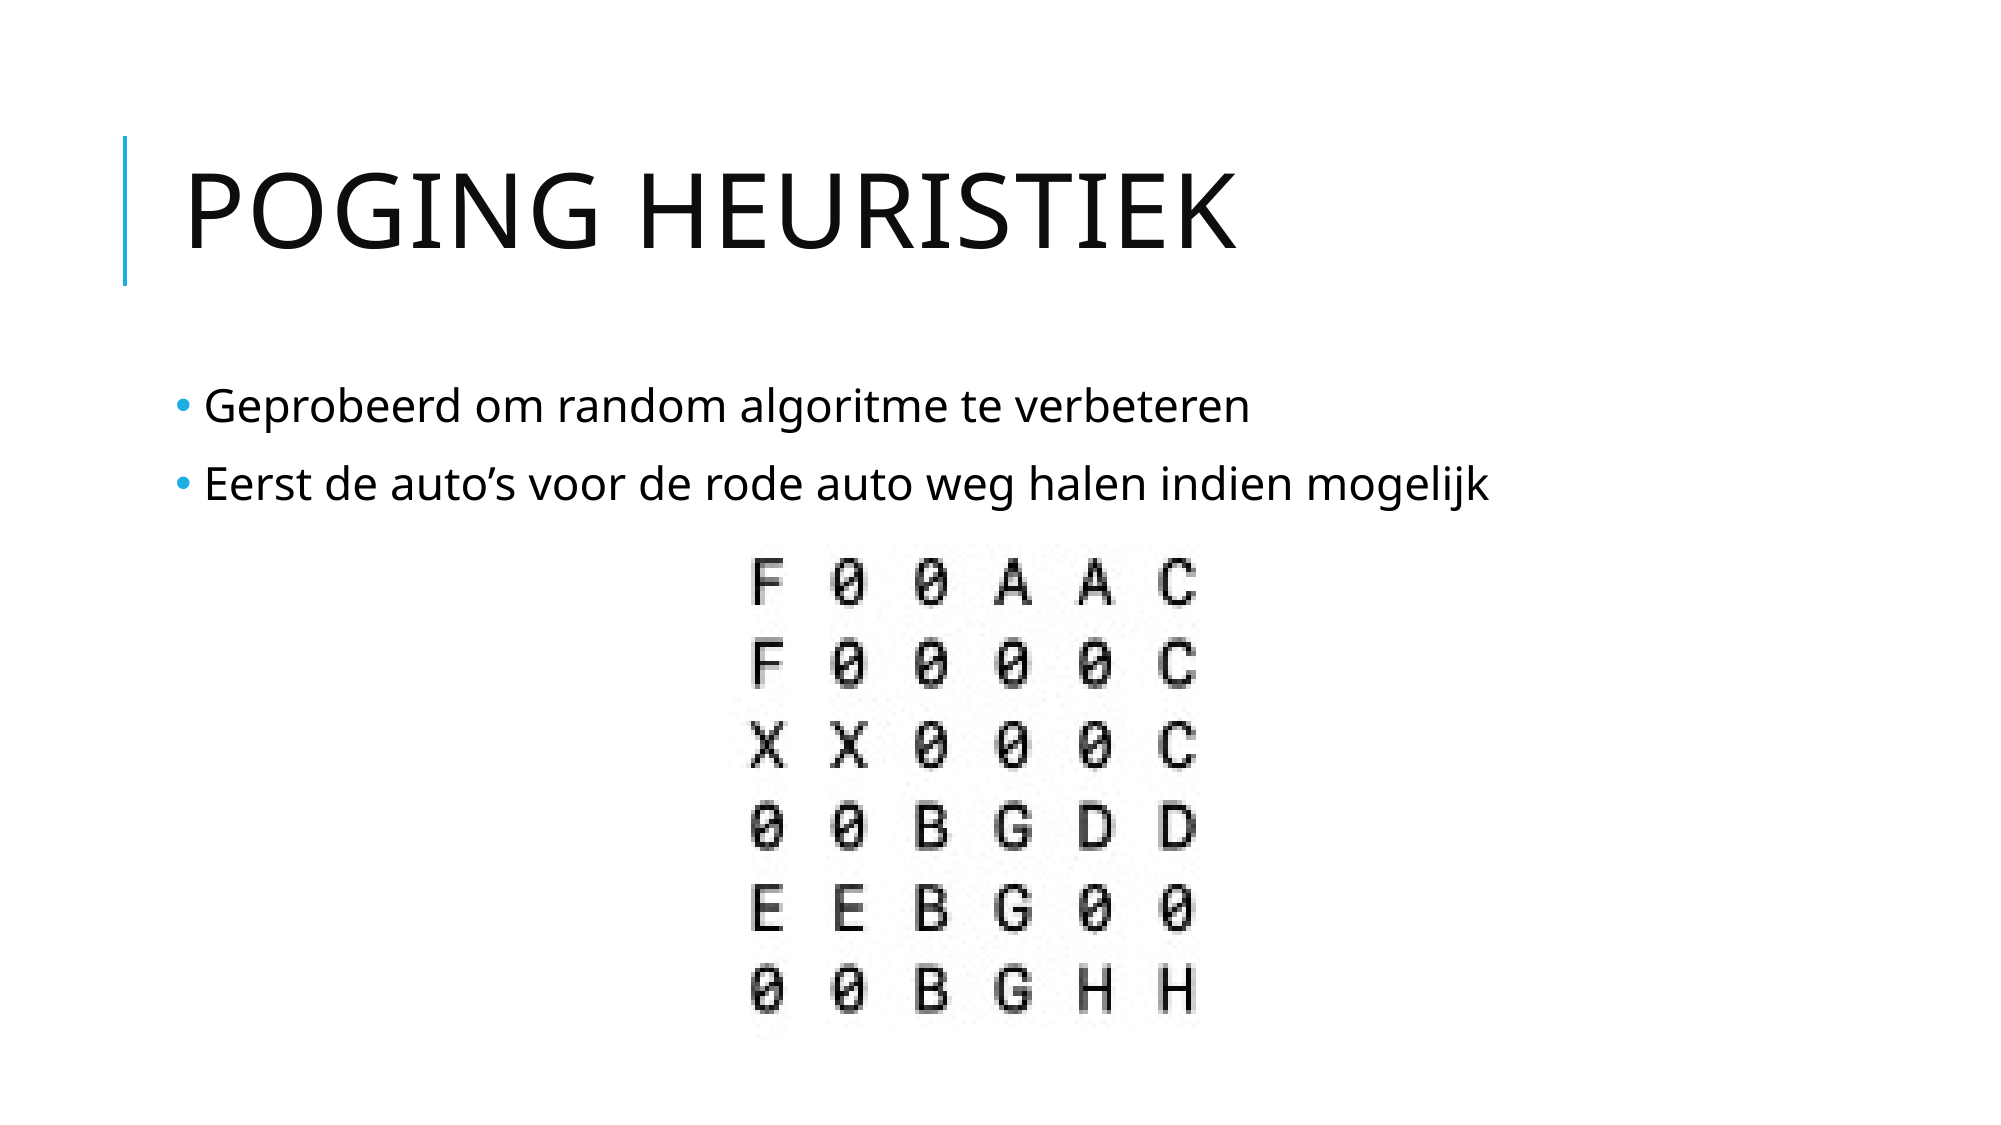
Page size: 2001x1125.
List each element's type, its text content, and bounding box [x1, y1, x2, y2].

picture [723, 520, 1276, 1041]
list Geprobeerd om random algoritme te verbeteren Eerst de auto’s voor de rode auto weg halen indien mogelijk [168, 375, 1763, 1035]
title Poging Heuristiek [168, 96, 1763, 342]
